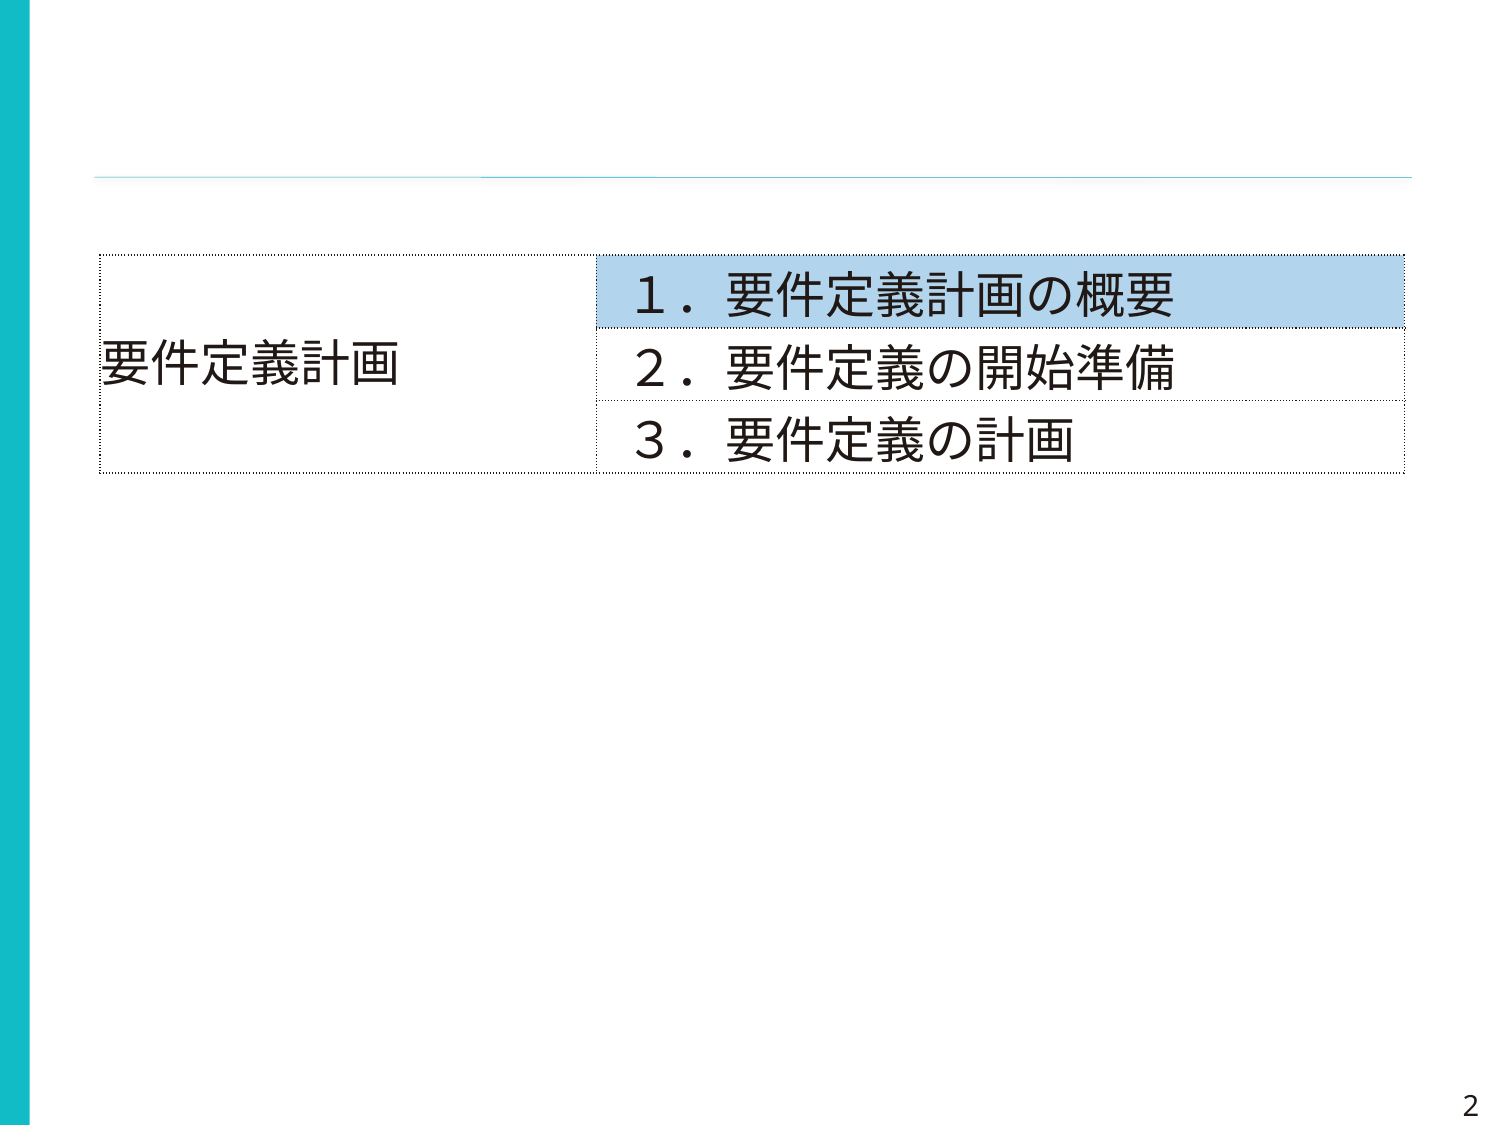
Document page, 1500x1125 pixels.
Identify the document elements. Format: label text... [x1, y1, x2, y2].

slide_number 2 [1285, 1079, 1495, 1125]
picture [0, 0, 49, 1125]
table_cell ２．要件定義の開始準備 [596, 328, 1404, 401]
table_cell ３．要件定義の計画 [596, 401, 1404, 473]
table_header 要件定義計画 [100, 255, 596, 473]
table_header １．要件定義計画の概要 [596, 255, 1404, 328]
